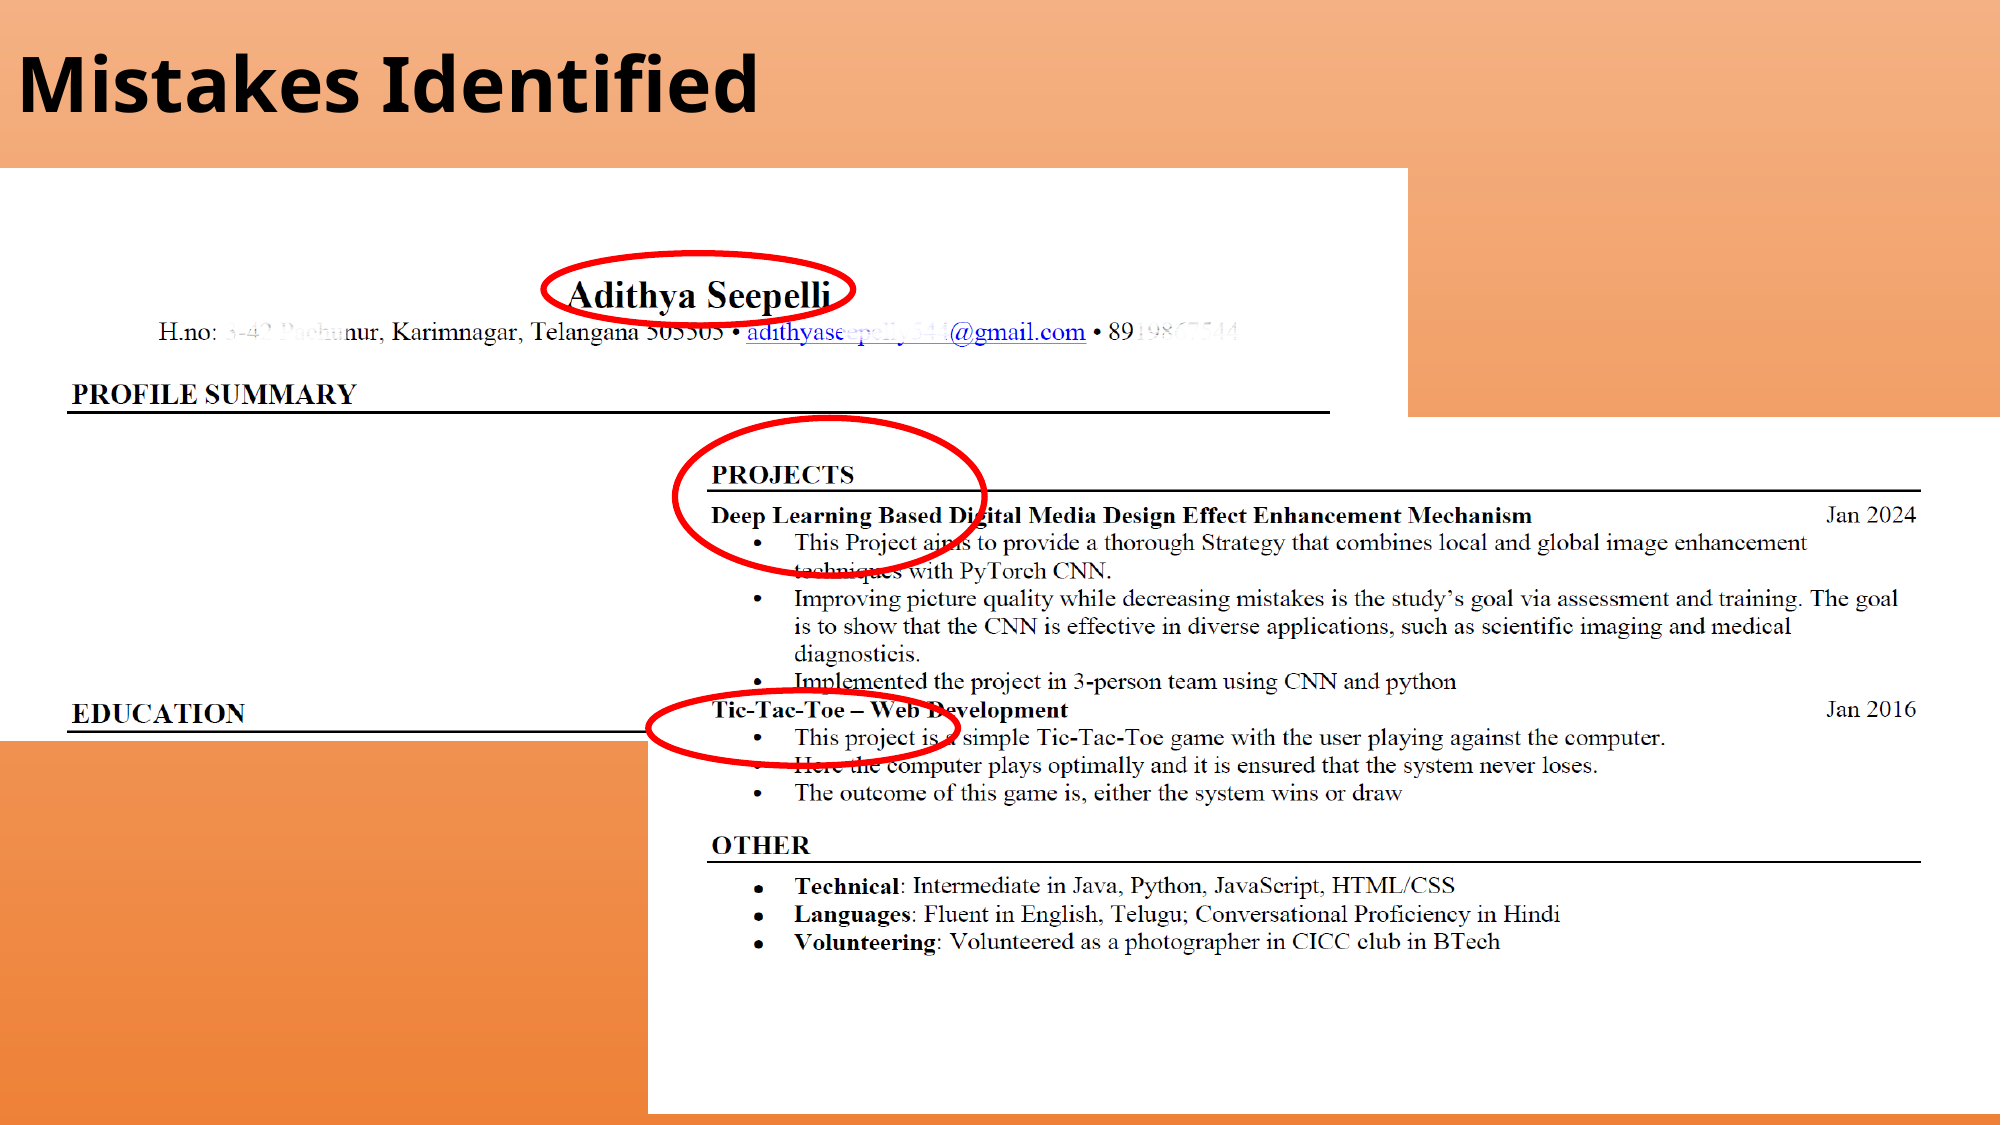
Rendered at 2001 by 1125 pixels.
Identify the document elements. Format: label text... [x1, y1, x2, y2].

title Mistakes Identified [1, 1, 808, 168]
picture [0, 168, 2000, 1114]
